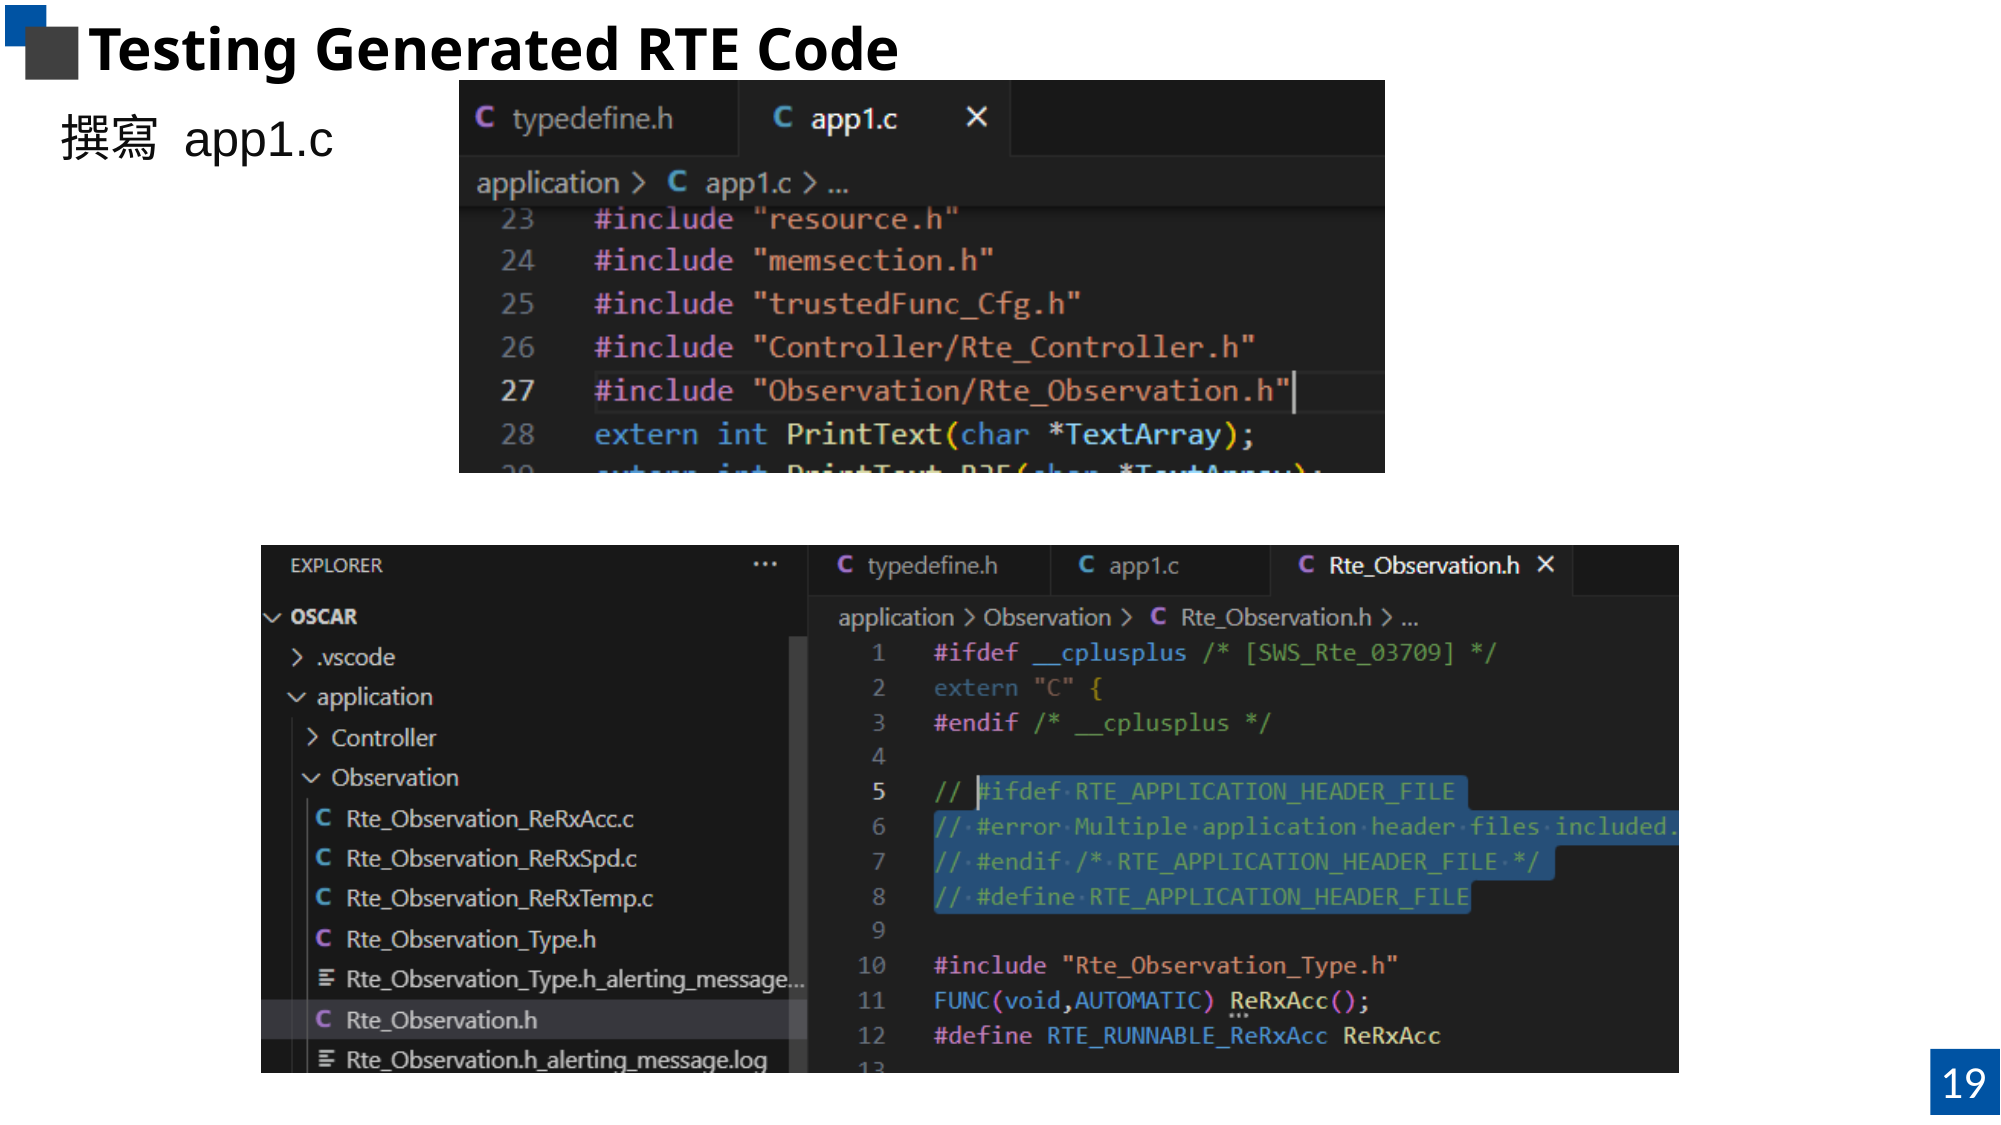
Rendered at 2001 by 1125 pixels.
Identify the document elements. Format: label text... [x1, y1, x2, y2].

text_box [5, 5, 47, 47]
text_box [1930, 1048, 2000, 1115]
slide_number 19 [1930, 1048, 1997, 1111]
picture [260, 545, 1679, 1074]
text_box [25, 26, 79, 80]
text_box Testing Generated RTE Code [73, 0, 1950, 97]
picture [459, 80, 1386, 473]
text_box 撰寫 app1.c [45, 98, 454, 174]
